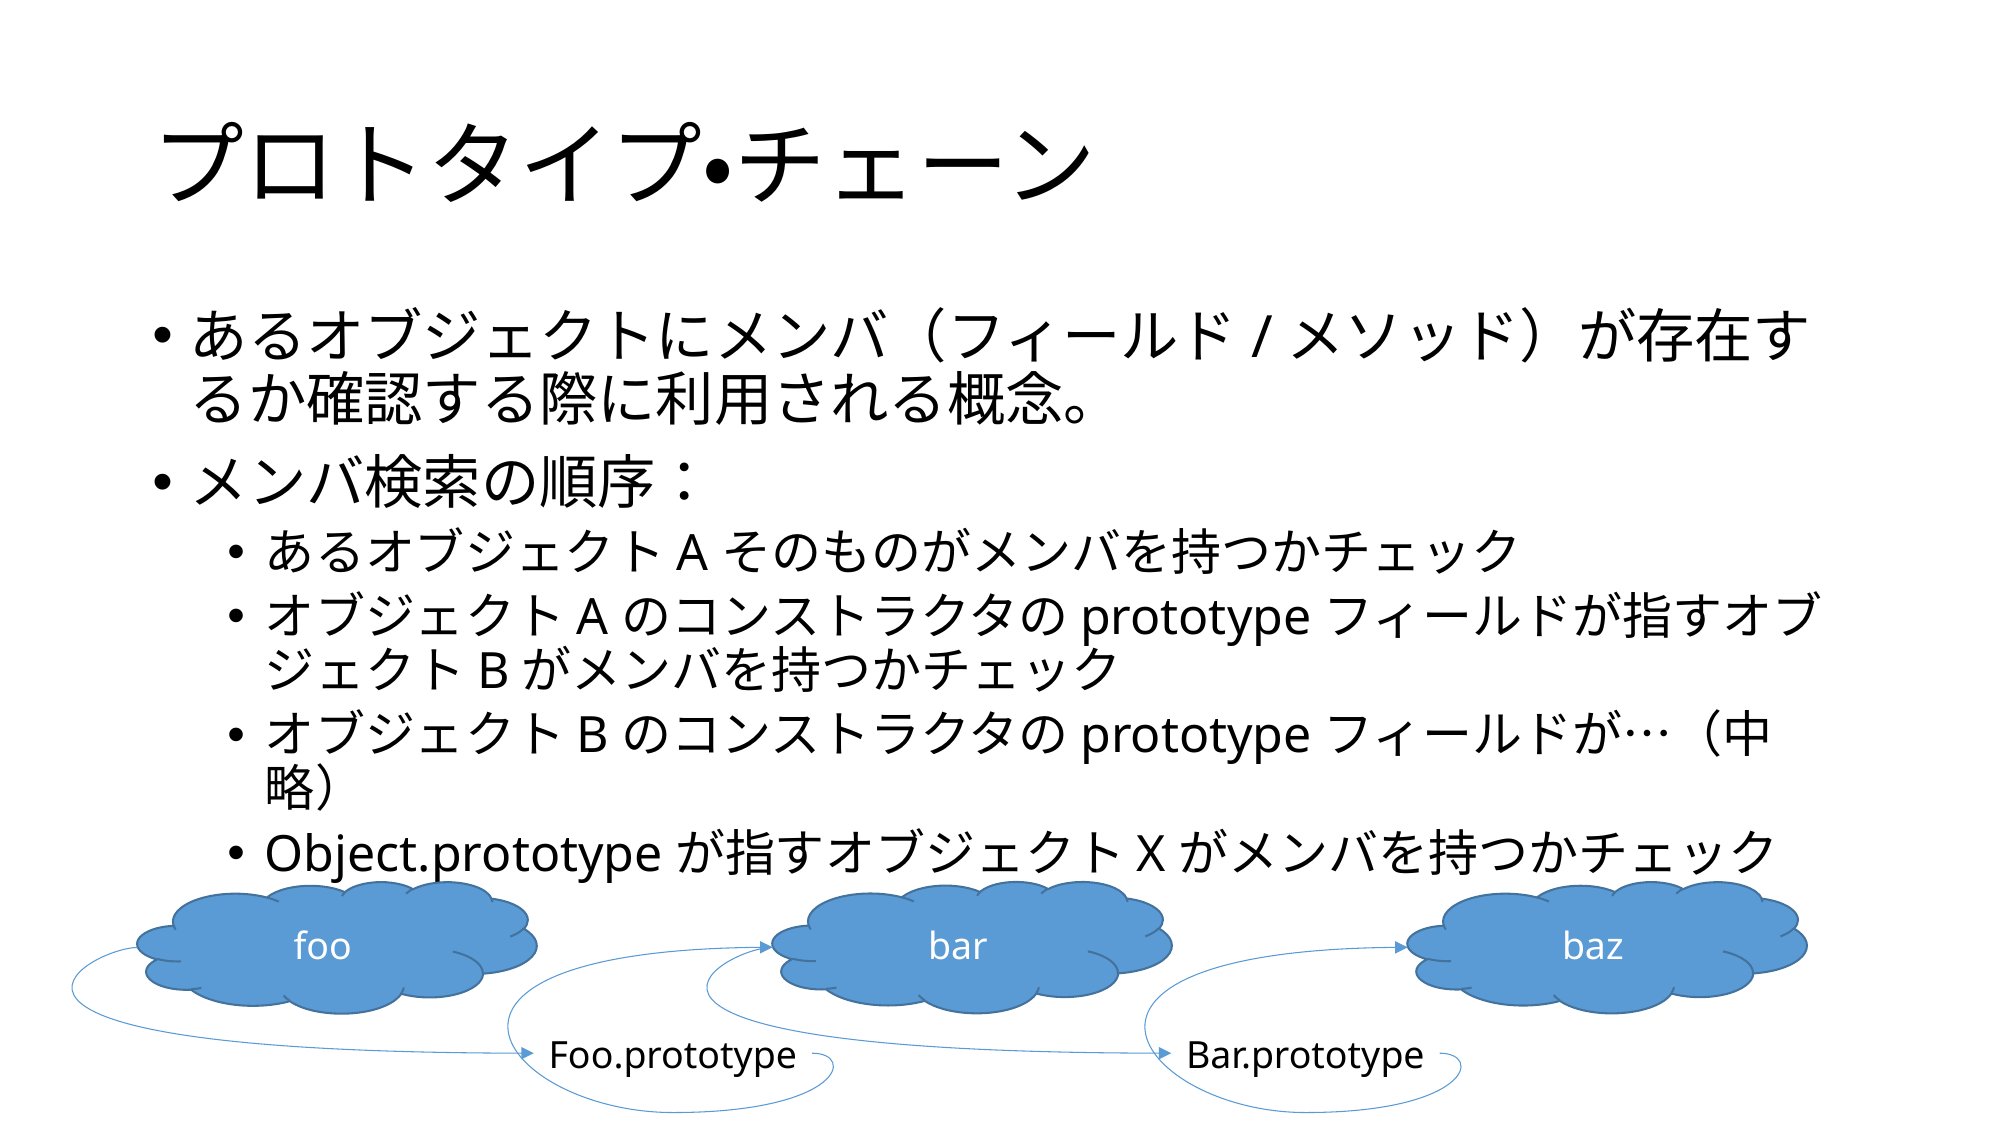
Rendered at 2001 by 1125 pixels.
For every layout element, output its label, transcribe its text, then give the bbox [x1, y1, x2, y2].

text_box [137, 881, 1807, 1084]
list あるオブジェクトにメンバ（フィールド/メソッド）が存在するか確認する際に利用される概念。 メンバ検索の順序： あるオブジェクトAそのものがメンバを持つかチェック オブジェクトAのコンストラクタのprototypeフィールドが指すオブジェクトBがメンバを持つかチェック オブジェクトBのコンストラクタのprototypeフィールドが…（中略） Object.prototypeが指すオブジェクトXがメンバを持つかチェック [137, 299, 1863, 1014]
title プロトタイプ・チェーン [137, 59, 1863, 278]
